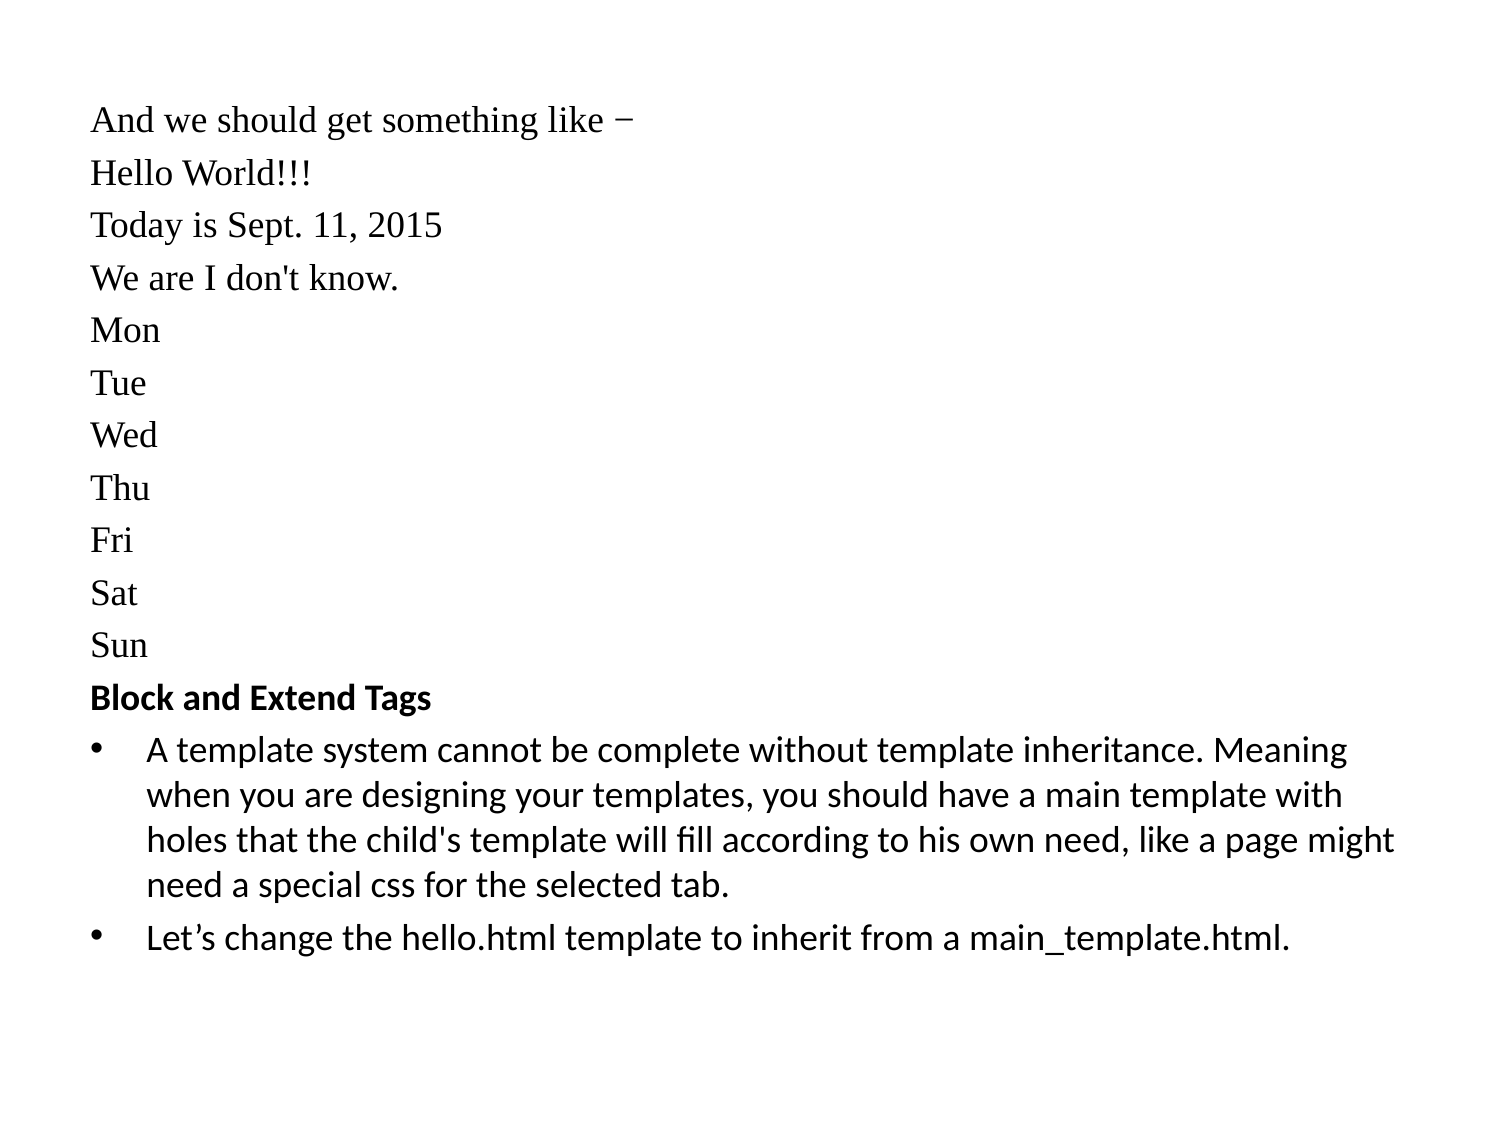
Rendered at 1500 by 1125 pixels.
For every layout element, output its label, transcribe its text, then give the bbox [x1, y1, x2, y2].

list And we should get something like − Hello World!!! Today is Sept. 11, 2015 We are I don't know. Mon Tue Wed Thu Fri Sat Sun Block and Extend Tags A template system cannot be complete without template inheritance. Meaning when you are designing your templates, you should have a main template with holes that the child's template will fill according to his own need, like a page might need a special css for the selected tab. Let’s change the hello.html template to inherit from a main_template.html. [75, 87, 1425, 1005]
